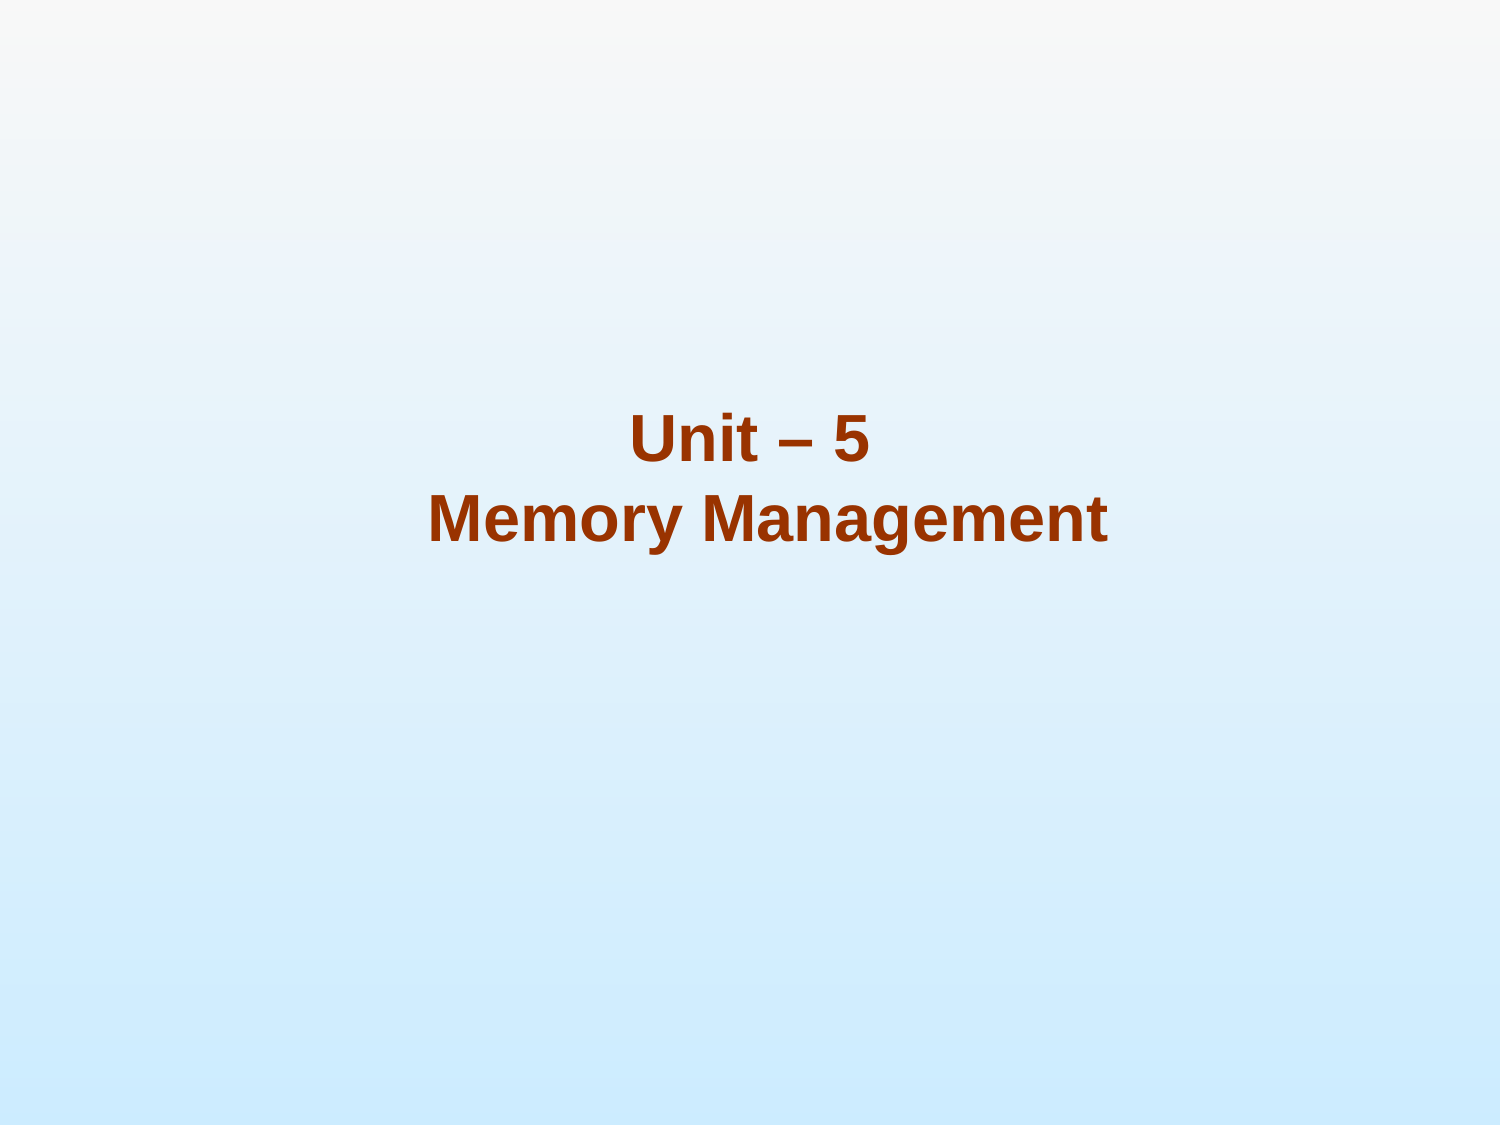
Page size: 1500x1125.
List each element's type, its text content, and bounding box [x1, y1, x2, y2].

title Unit – 5 Memory Management [112, 375, 1388, 563]
